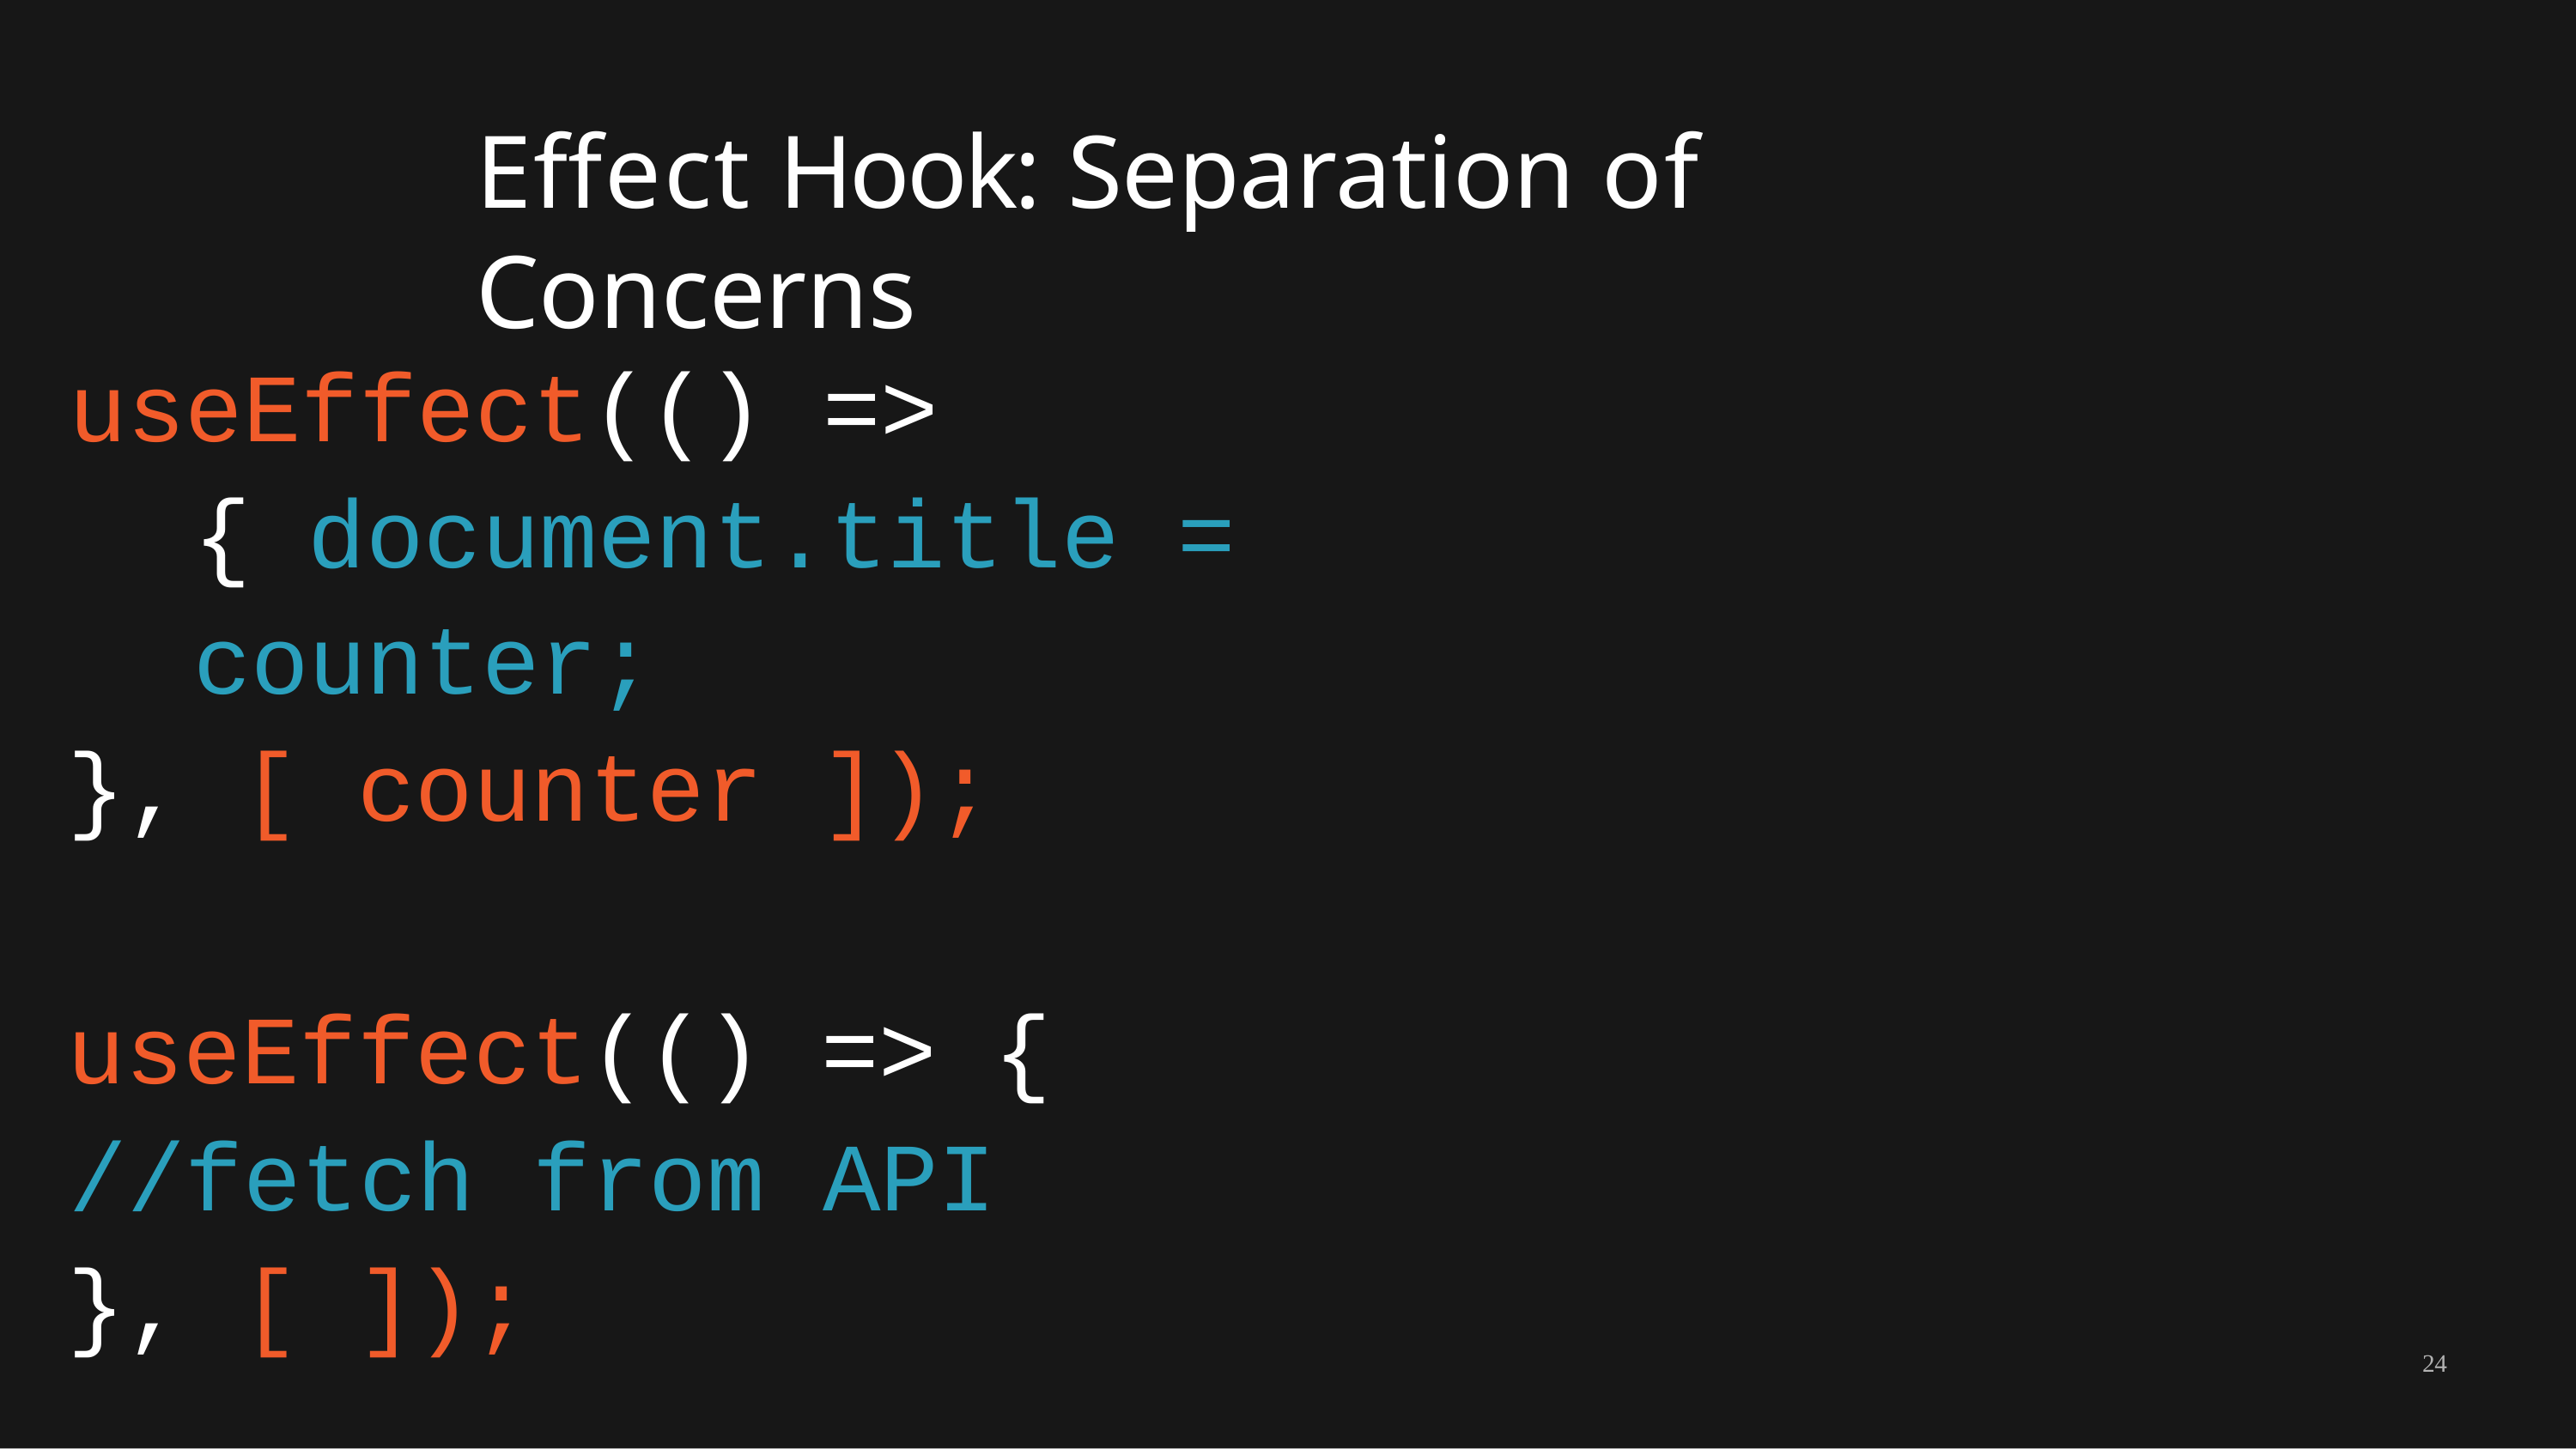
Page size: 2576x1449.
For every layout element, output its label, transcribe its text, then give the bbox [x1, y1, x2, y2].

slide_number 24 [1855, 1347, 2447, 1420]
text_box useEffect(() => { document.title = counter; }, [ counter ]); useEffect(() => { //fetch from API }, [ ]); [67, 332, 1643, 1357]
title Effect Hook: Separation of Concerns [474, 106, 2102, 350]
